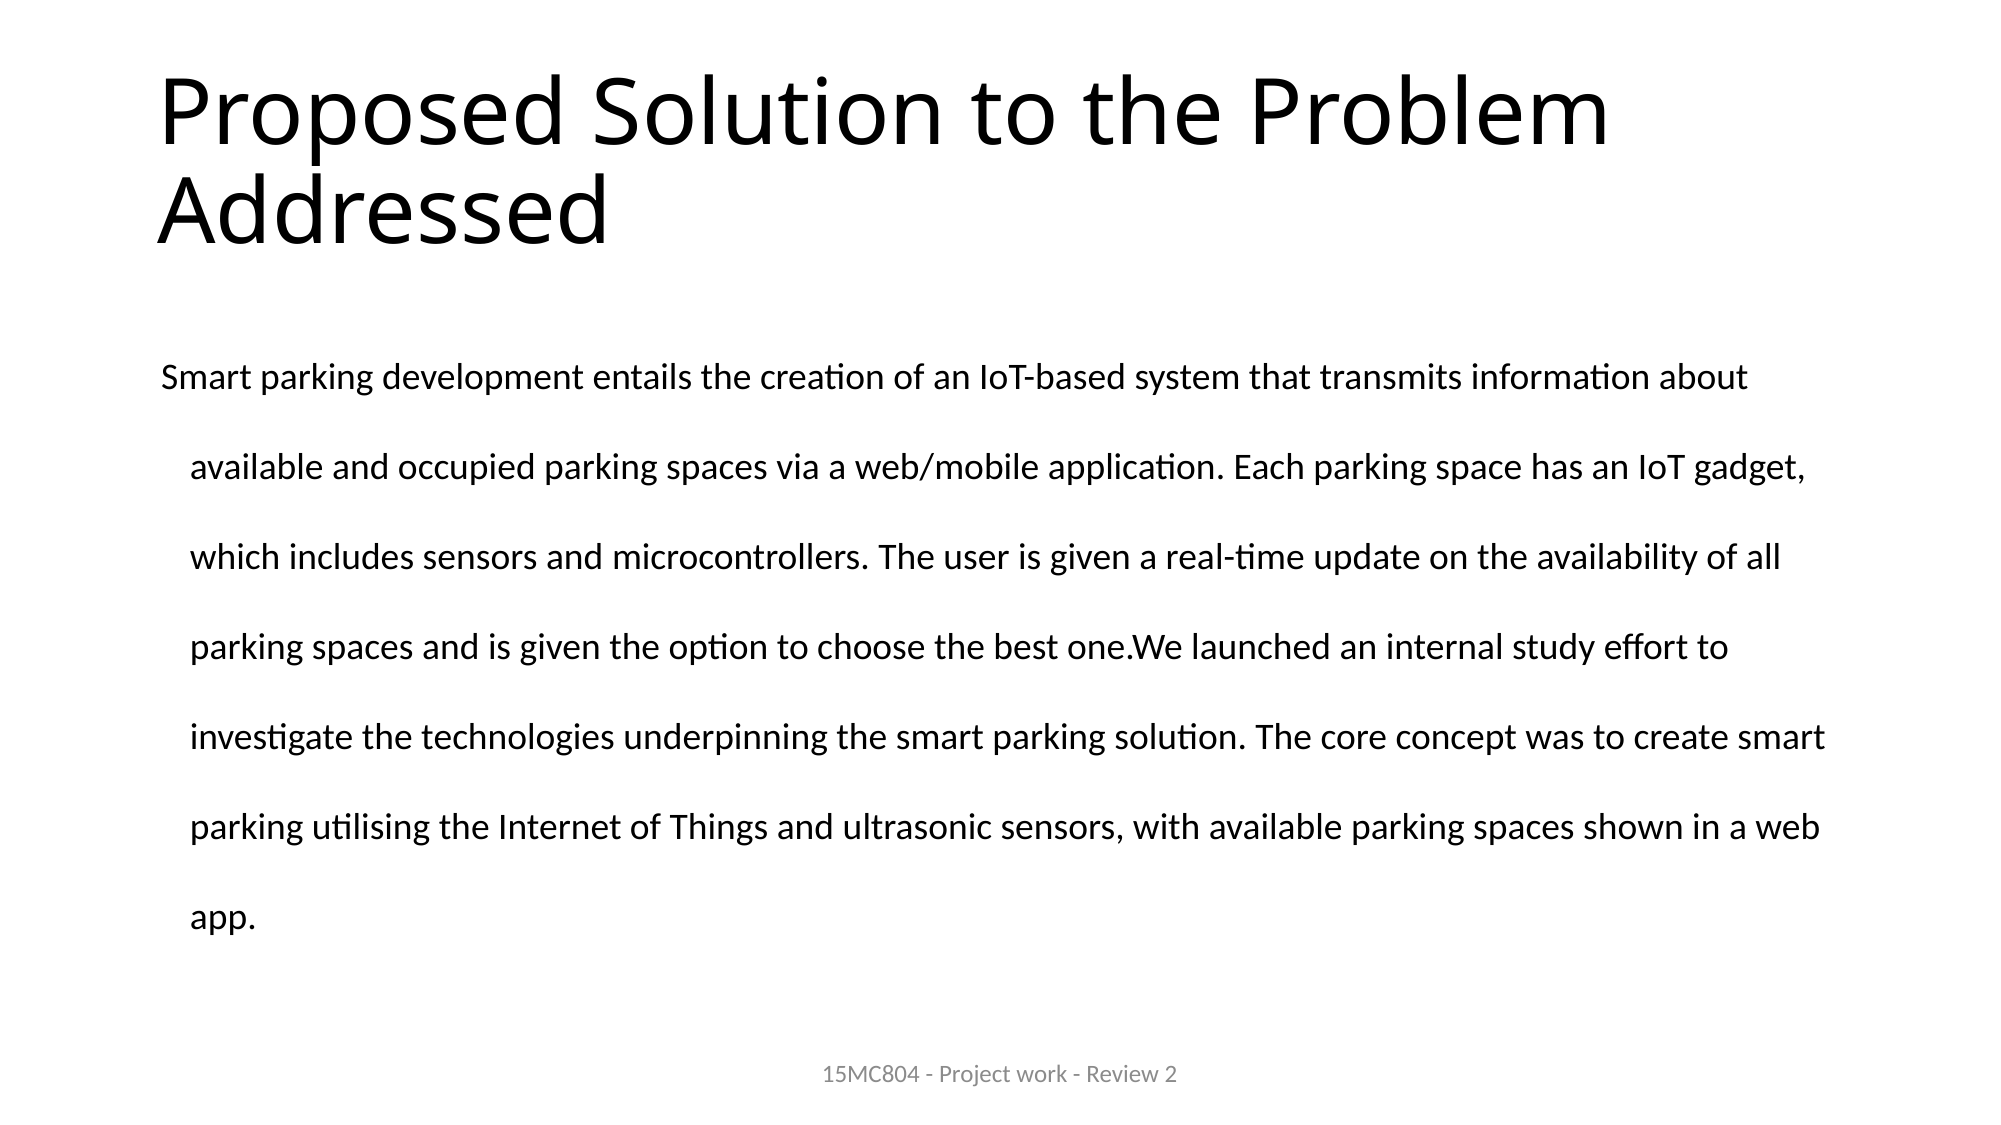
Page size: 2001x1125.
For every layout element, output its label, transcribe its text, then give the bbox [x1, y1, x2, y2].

list Smart parking development entails the creation of an IoT-based system that transmits information about available and occupied parking spaces via a web/mobile application. Each parking space has an IoT gadget, which includes sensors and microcontrollers. The user is given a real-time update on the availability of all parking spaces and is given the option to choose the best one.We launched an internal study effort to investigate the technologies underpinning the smart parking solution. The core concept was to create smart parking utilising the Internet of Things and ultrasonic sensors, with available parking spaces shown in a web app. [137, 299, 1863, 1014]
title Proposed Solution to the Problem Addressed [142, 55, 1868, 273]
footer 15MC804 - Project work - Review 2 [662, 1042, 1338, 1103]
